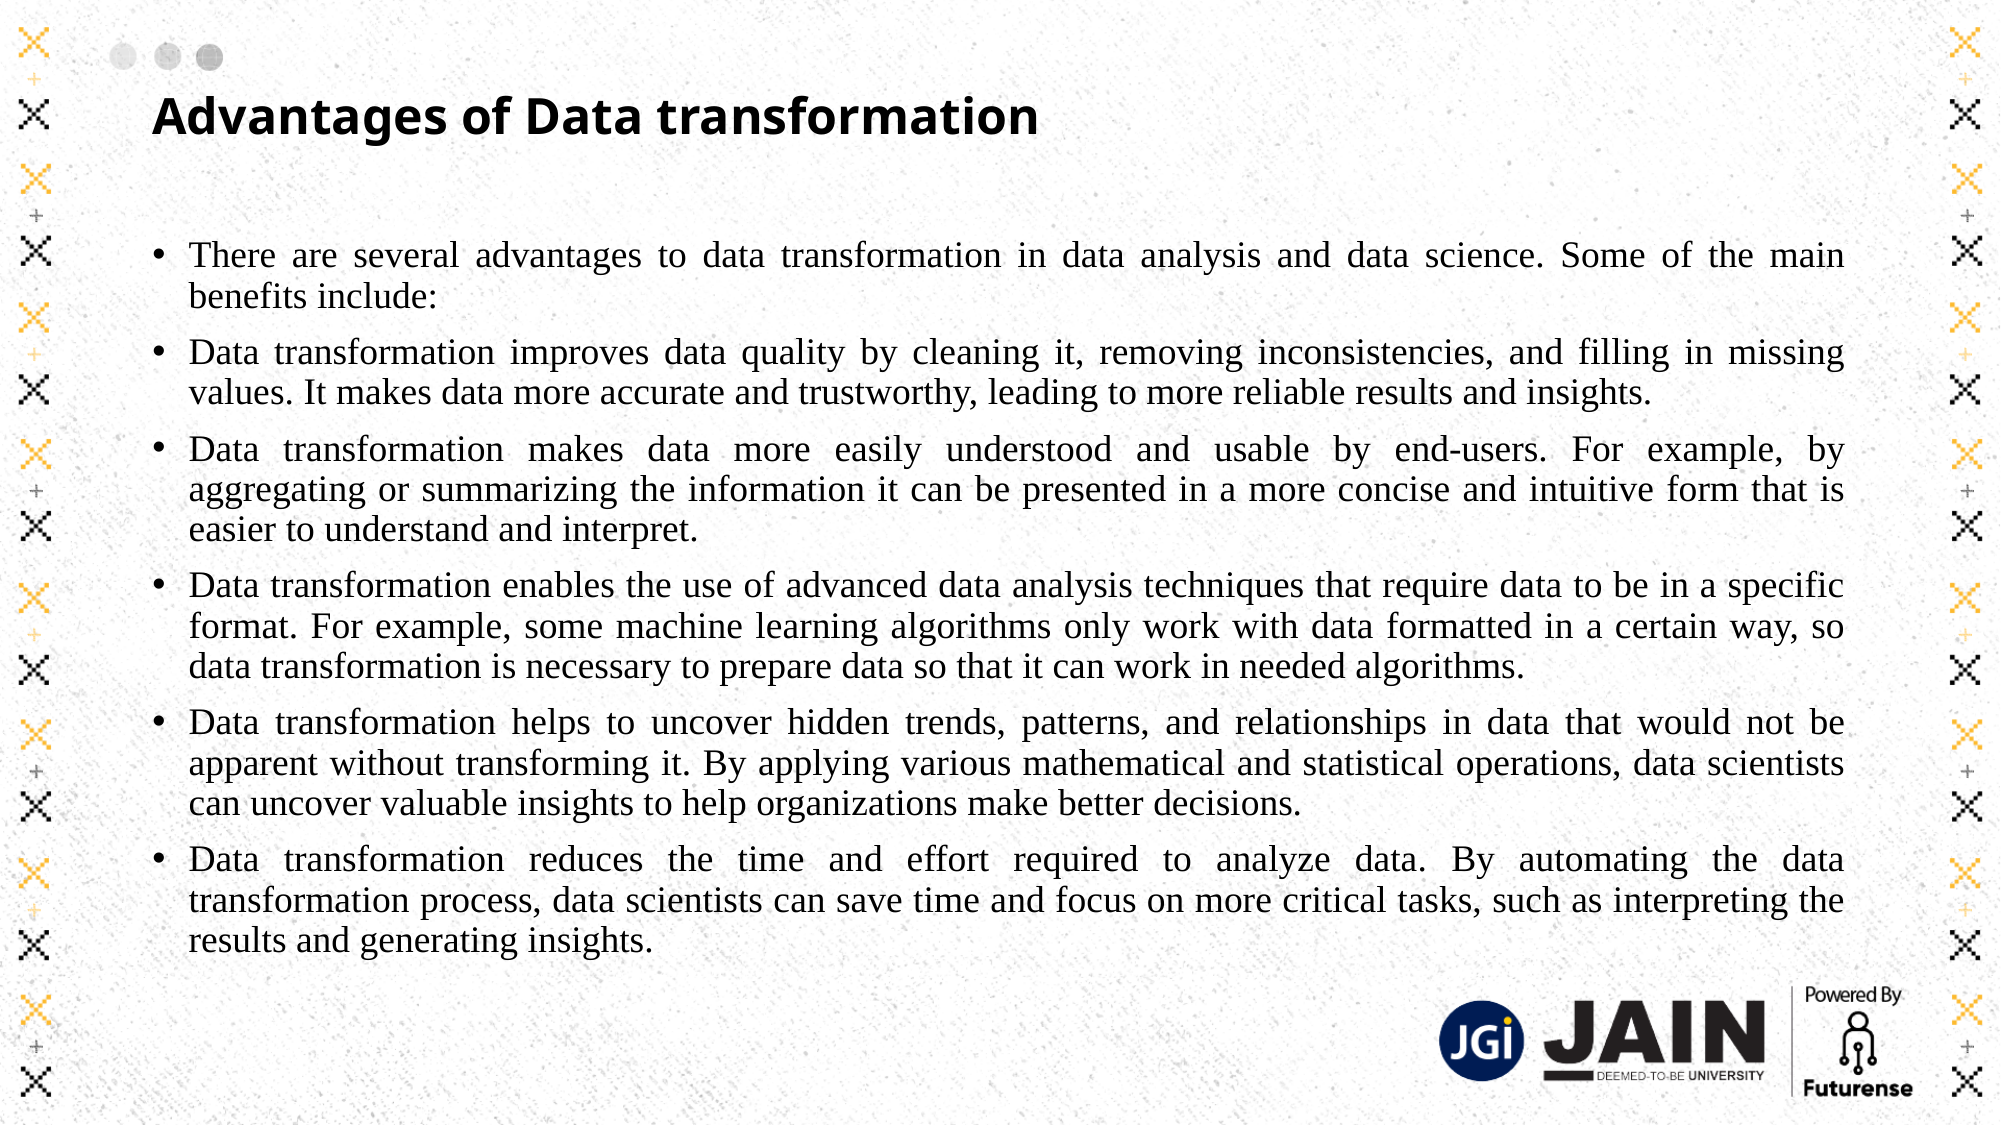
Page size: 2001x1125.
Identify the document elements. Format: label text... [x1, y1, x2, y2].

list There are several advantages to data transformation in data analysis and data science. Some of the main benefits include: Data transformation improves data quality by cleaning it, removing inconsistencies, and filling in missing values. It makes data more accurate and trustworthy, leading to more reliable results and insights. Data transformation makes data more easily understood and usable by end-users. For example, by aggregating or summarizing the information it can be presented in a more concise and intuitive form that is easier to understand and interpret. Data transformation enables the use of advanced data analysis techniques that require data to be in a specific format. For example, some machine learning algorithms only work with data formatted in a certain way, so data transformation is necessary to prepare data so that it can work in needed algorithms. Data transformation helps to uncover hidden trends, patterns, and relationships in data that would not be apparent without transforming it. By applying various mathematical and statistical operations, data scientists can uncover valuable insights to help organizations make better decisions. Data transformation reduces the time and effort required to analyze data. By automating the data transformation process, data scientists can save time and focus on more critical tasks, such as interpreting the results and generating insights. [137, 174, 1863, 975]
title Advantages of Data transformation [137, 77, 1863, 154]
picture [0, 0, 2001, 1125]
